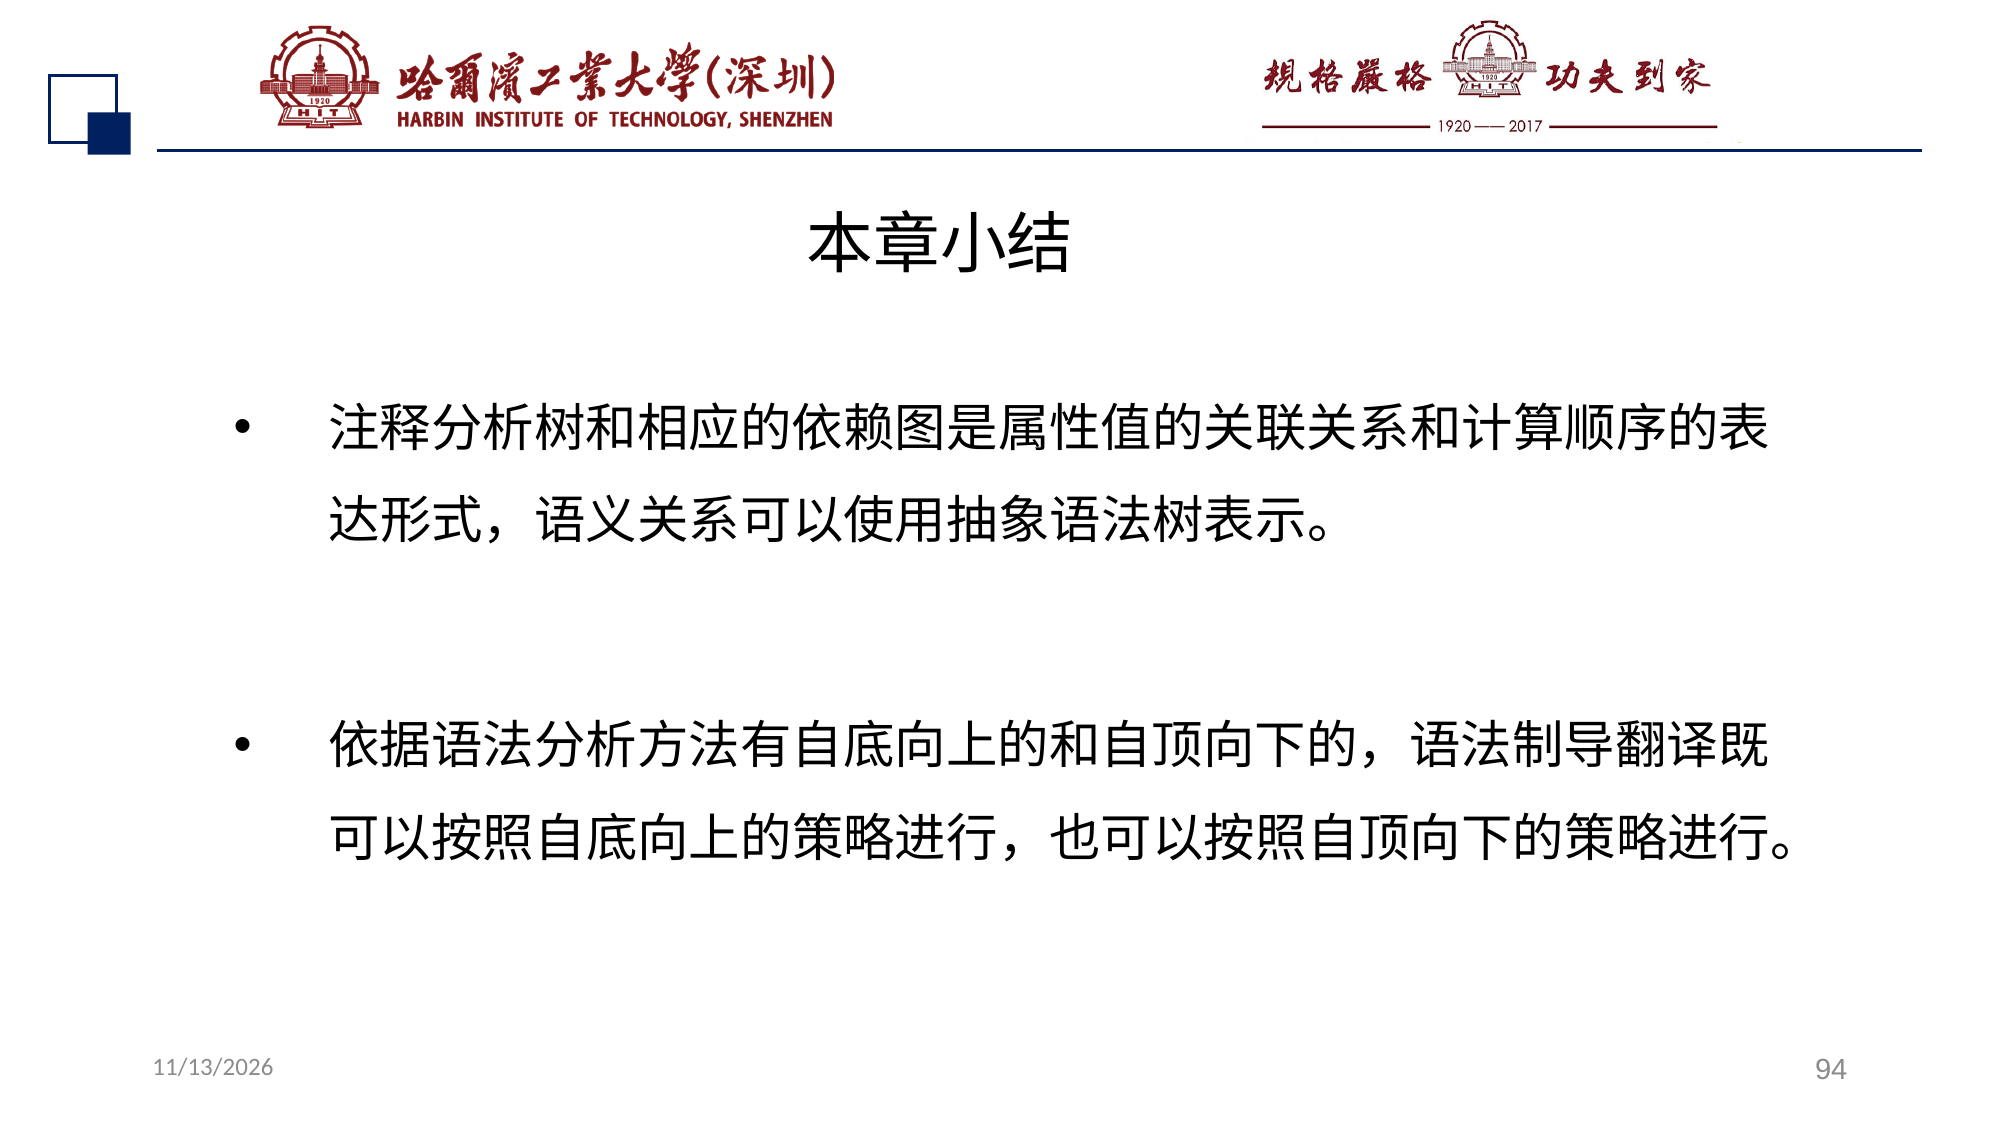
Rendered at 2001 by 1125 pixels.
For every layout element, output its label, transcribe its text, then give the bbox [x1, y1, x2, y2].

slide_number 94 [1412, 1042, 1863, 1103]
title 本章小结 [337, 185, 1543, 307]
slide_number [137, 1042, 588, 1103]
picture [1229, 11, 1750, 143]
list 注释分析树和相应的依赖图是属性值的关联关系和计算顺序的表达形式，语义关系可以使用抽象语法树表示。 依据语法分析方法有自底向上的和自顶向下的，语法制导翻译既可以按照自底向上的策略进行，也可以按照自顶向下的策略进行。 [218, 356, 1806, 963]
picture [179, 11, 914, 143]
